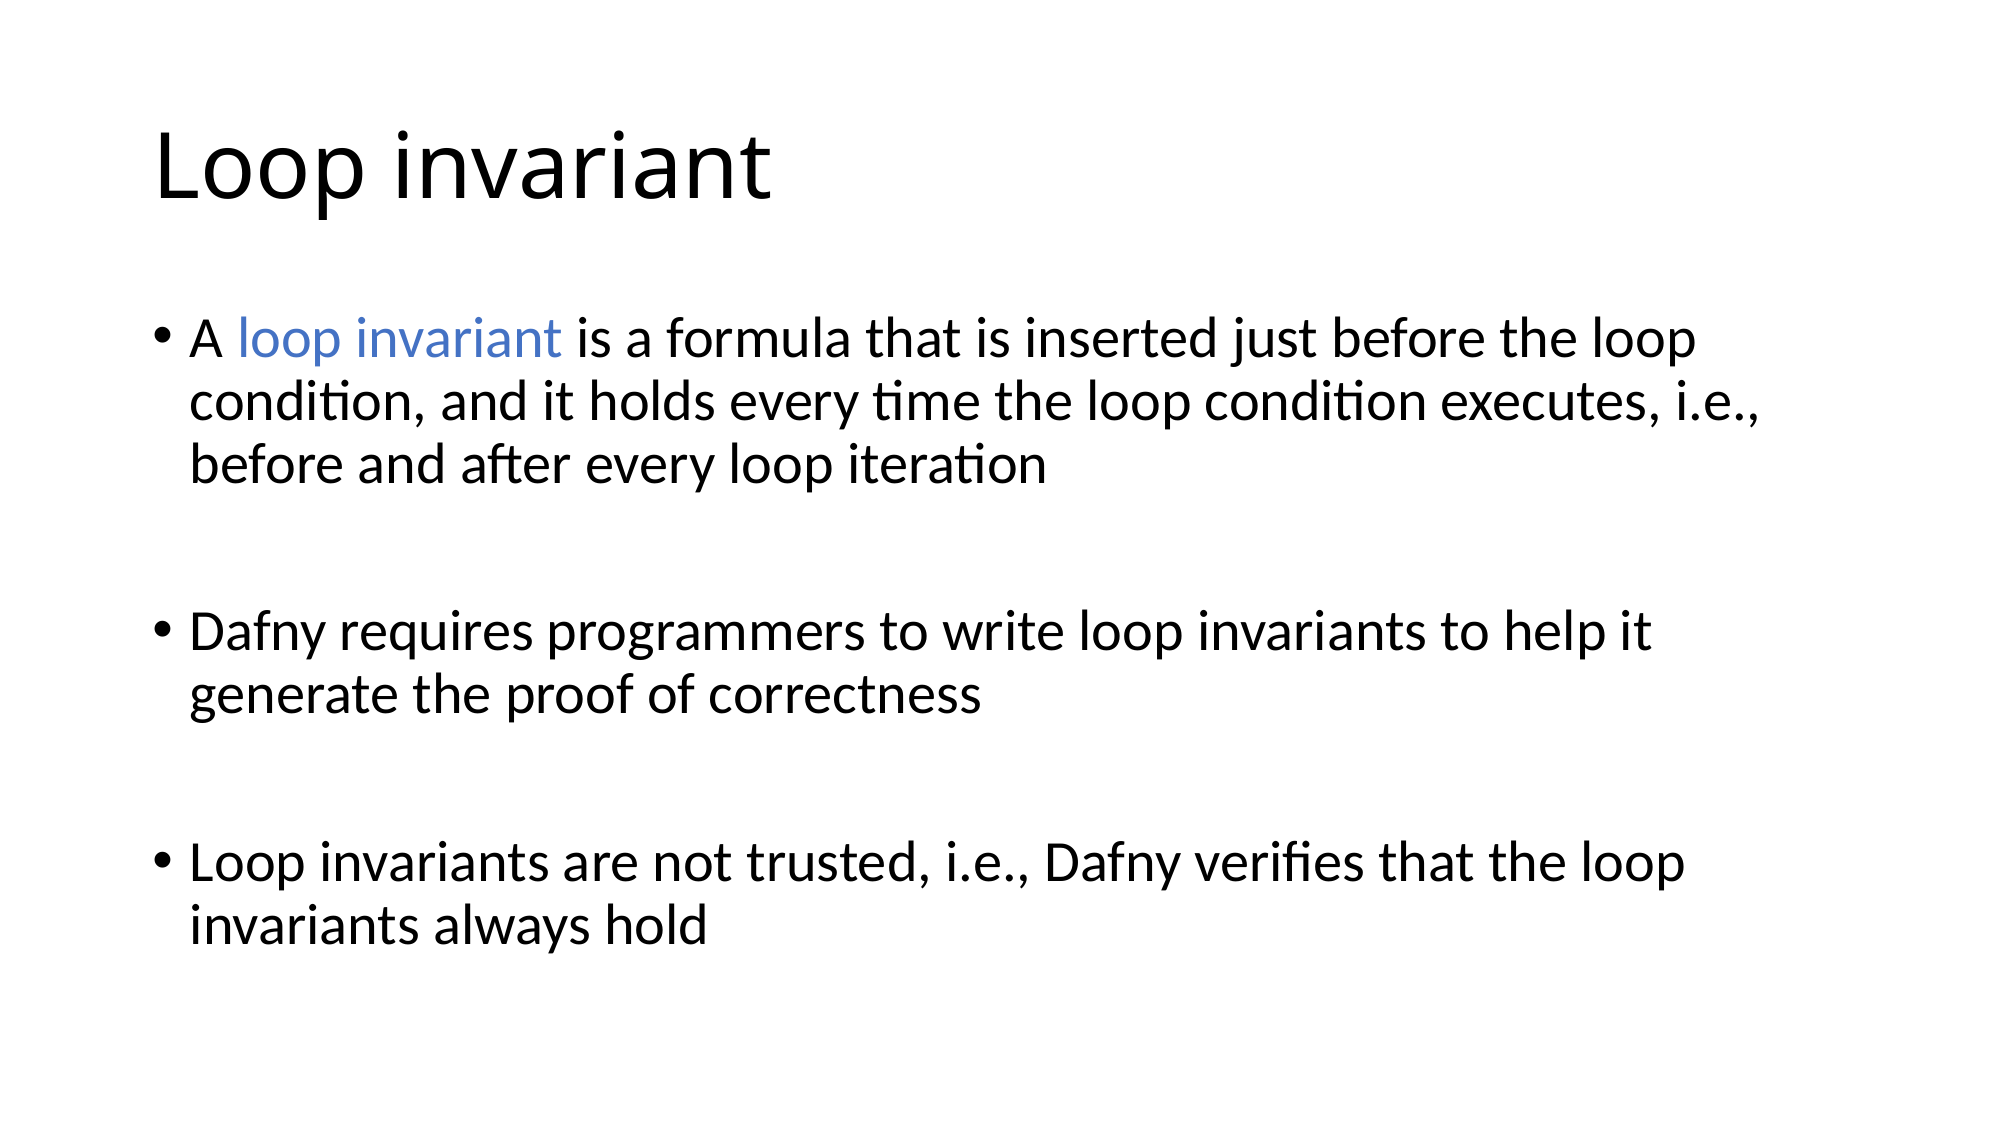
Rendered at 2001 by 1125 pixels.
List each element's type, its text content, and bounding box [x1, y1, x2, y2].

list A loop invariant is a formula that is inserted just before the loop condition, and it holds every time the loop condition executes, i.e., before and after every loop iteration Dafny requires programmers to write loop invariants to help it generate the proof of correctness Loop invariants are not trusted, i.e., Dafny verifies that the loop invariants always hold [137, 299, 1863, 1014]
title Loop invariant [137, 59, 1863, 278]
